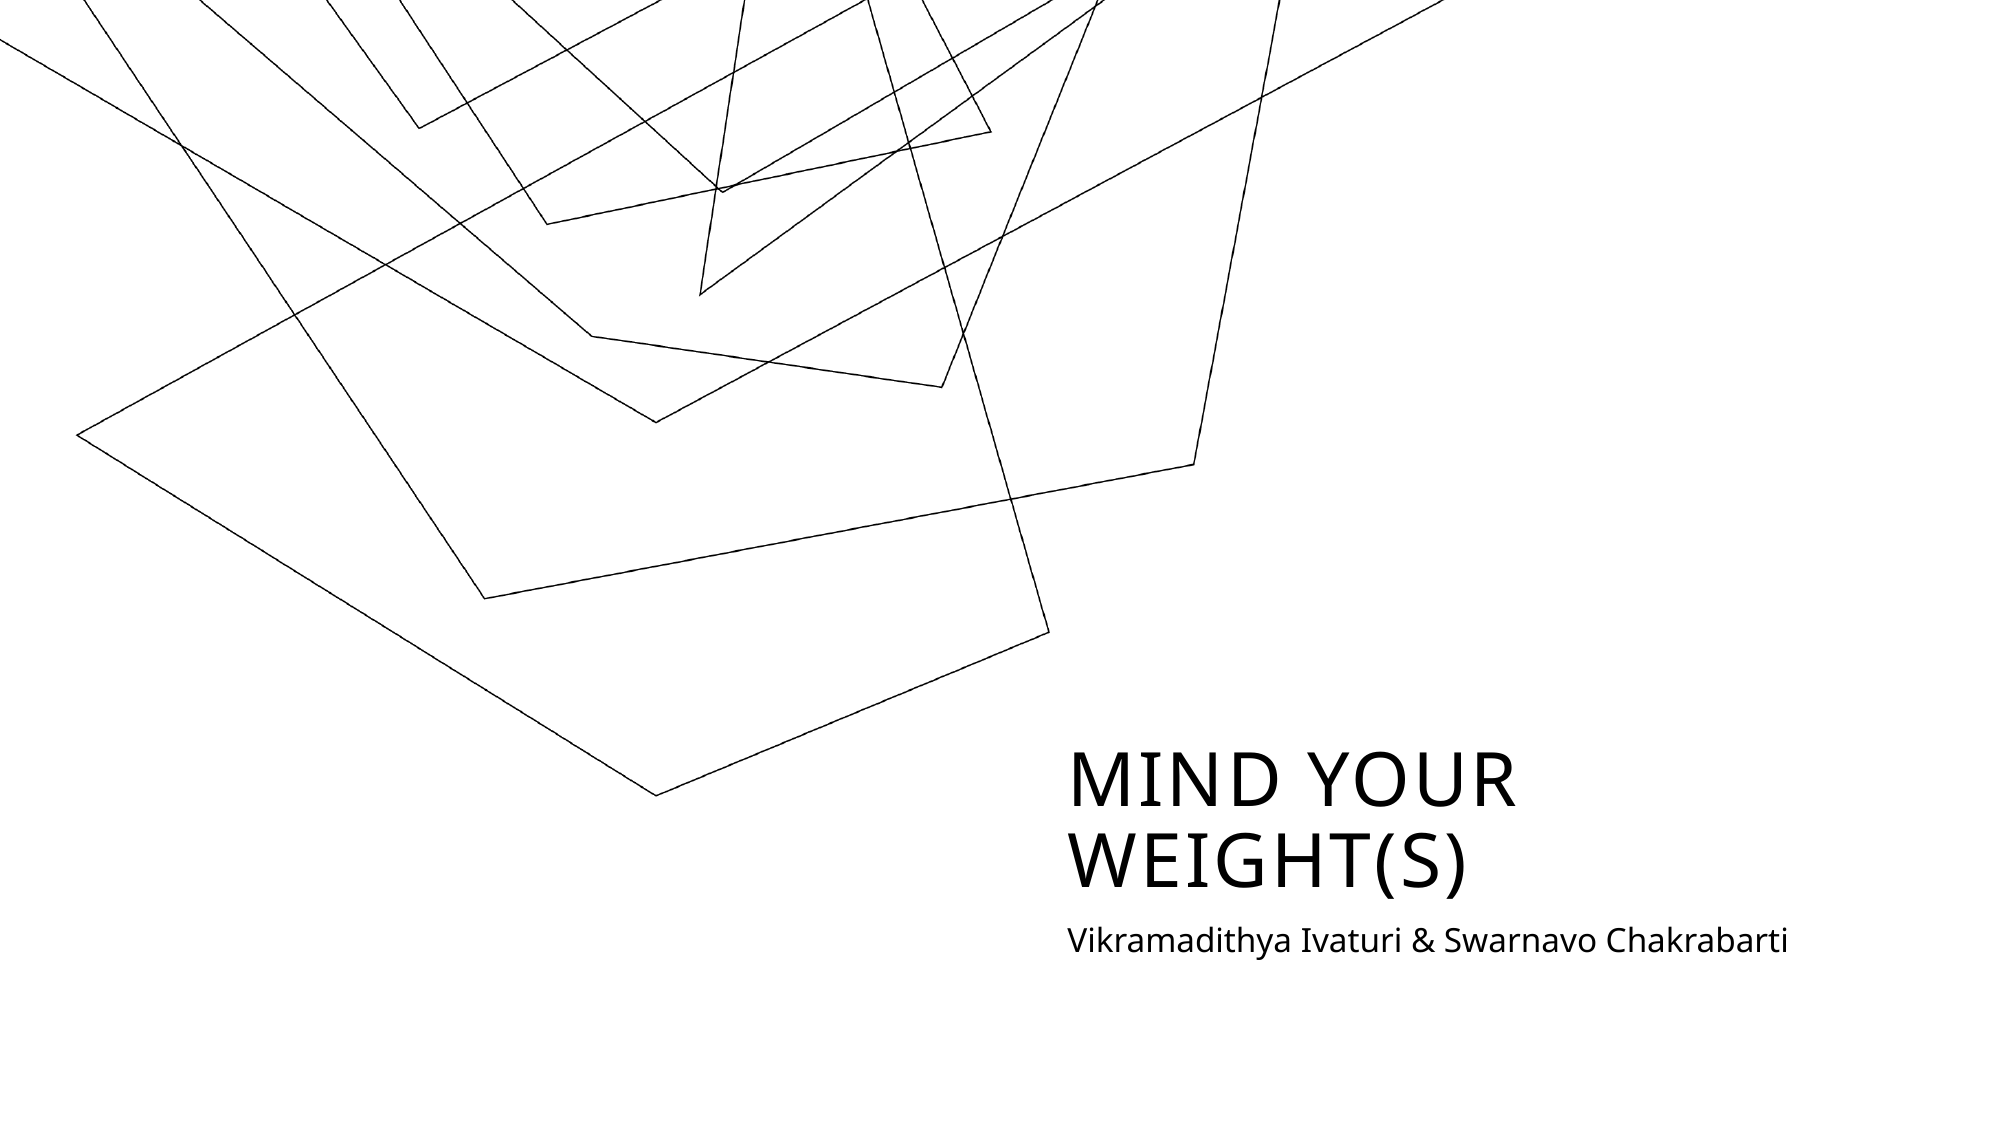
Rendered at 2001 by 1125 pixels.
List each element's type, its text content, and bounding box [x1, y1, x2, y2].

picture [0, 0, 1557, 830]
subtitle Vikramadithya Ivaturi & Swarnavo Chakrabarti [1052, 916, 1864, 982]
title Mind your weight(s) [1052, 727, 1864, 912]
